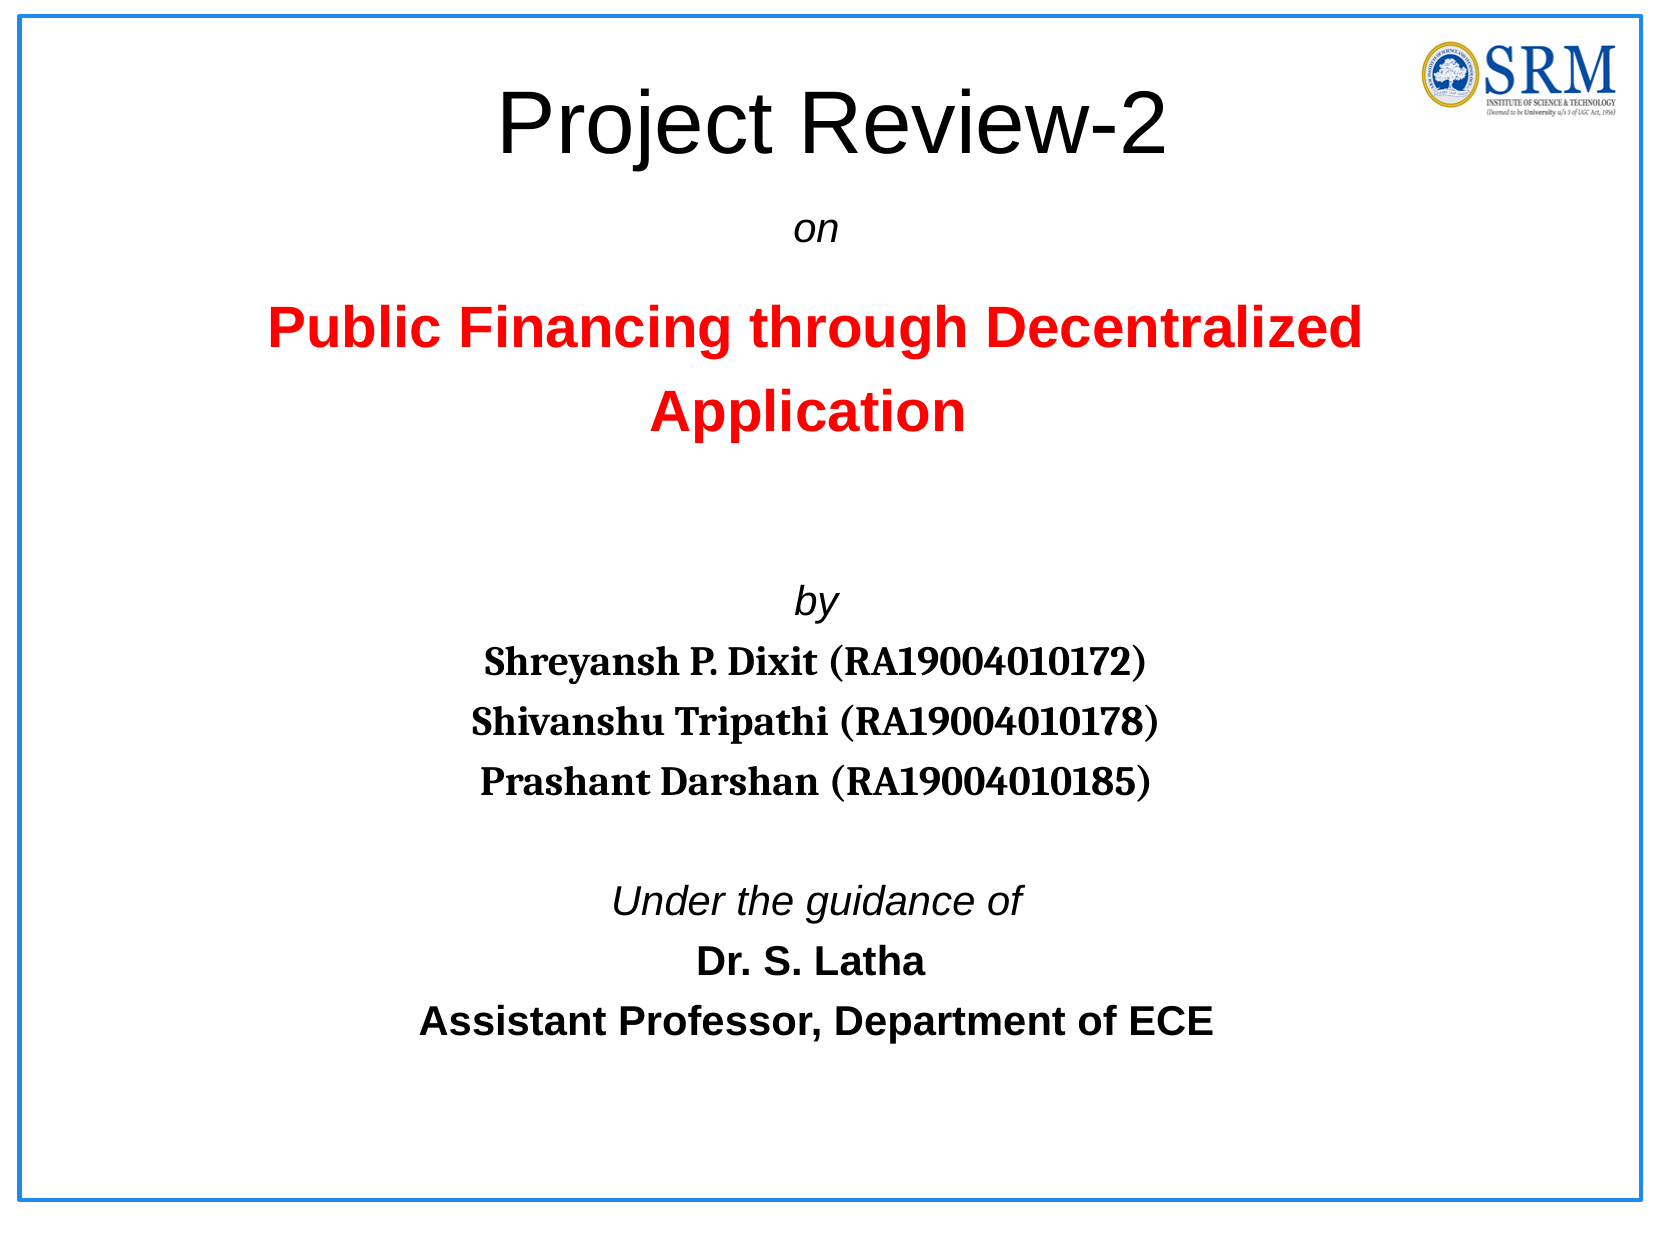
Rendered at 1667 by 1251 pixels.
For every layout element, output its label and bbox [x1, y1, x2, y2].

picture [1421, 39, 1617, 118]
text_box [17, 14, 1643, 1202]
